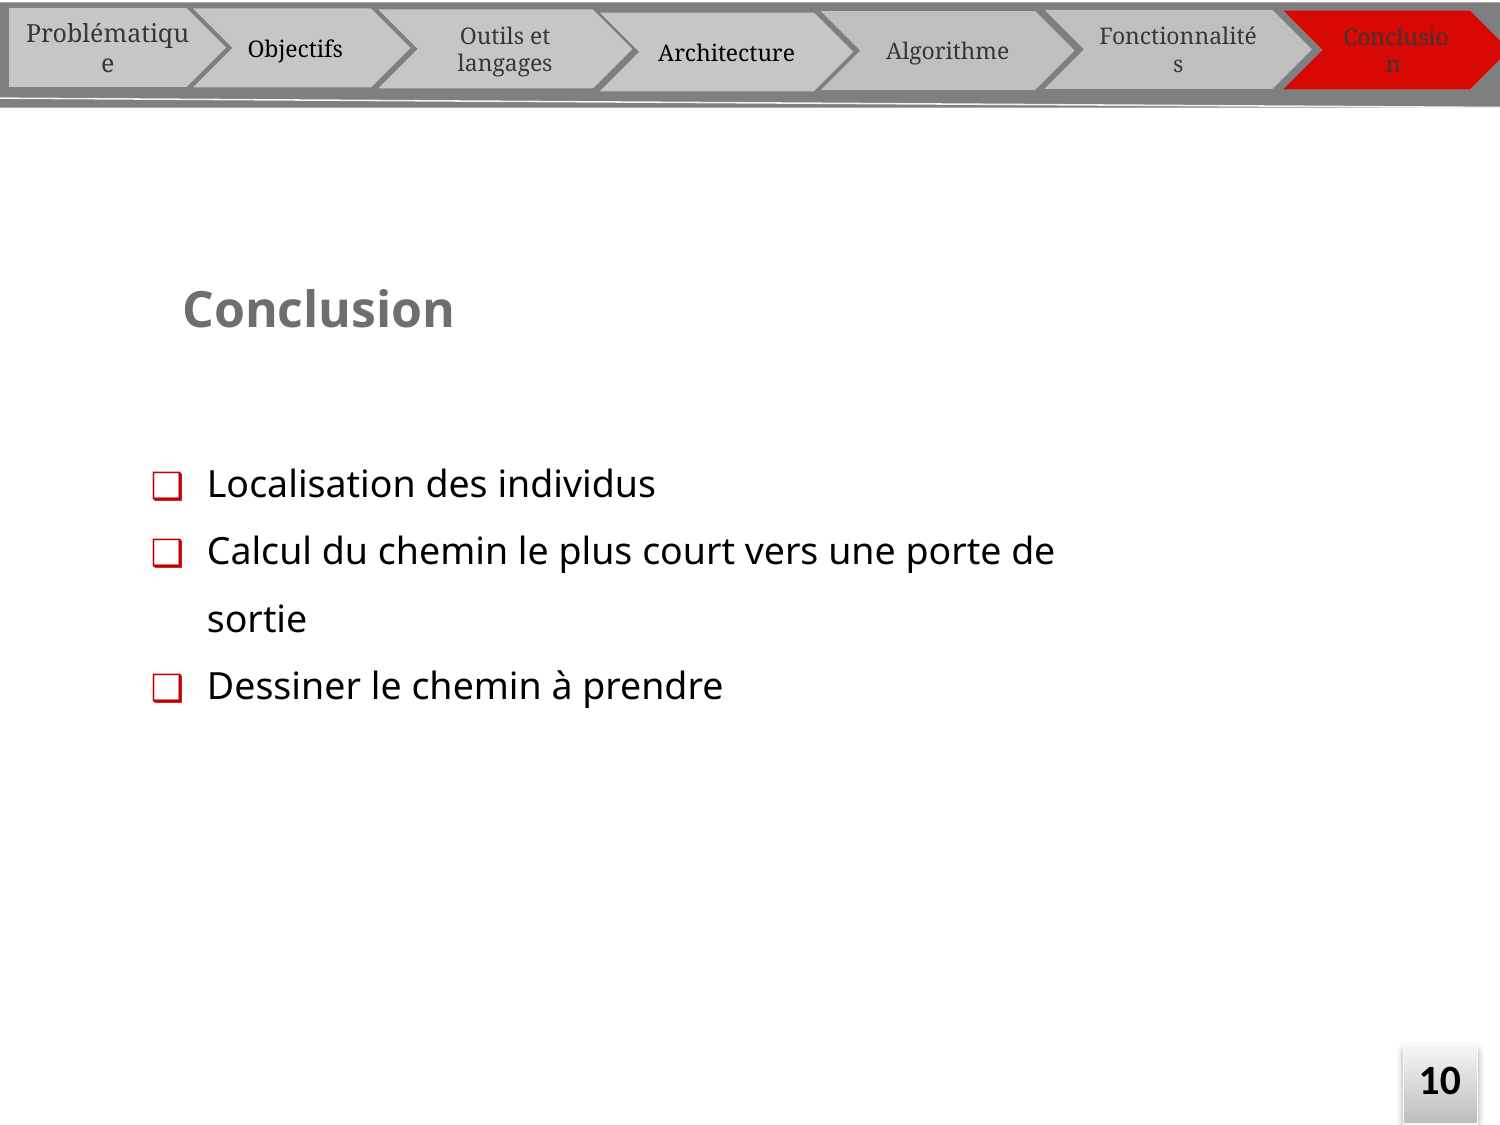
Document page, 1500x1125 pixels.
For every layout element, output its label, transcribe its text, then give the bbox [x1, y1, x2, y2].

text_box Problématique [9, 7, 227, 87]
text_box [0, 2, 1500, 96]
text_box Fonctionnalités [1044, 9, 1312, 89]
text_box 10 [1403, 1044, 1478, 1124]
text_box Architecture [599, 12, 854, 92]
text_box Conclusion [167, 262, 527, 342]
text_box Conclusion [1283, 10, 1500, 90]
text_box Outils et langages [378, 9, 633, 89]
text_box Algorithme [820, 11, 1075, 91]
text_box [0, 97, 1500, 108]
text_box Localisation des individus Calcul du chemin le plus court vers une porte de sortie Dessiner le chemin à prendre [135, 377, 1140, 952]
text_box Objectifs [193, 8, 411, 88]
